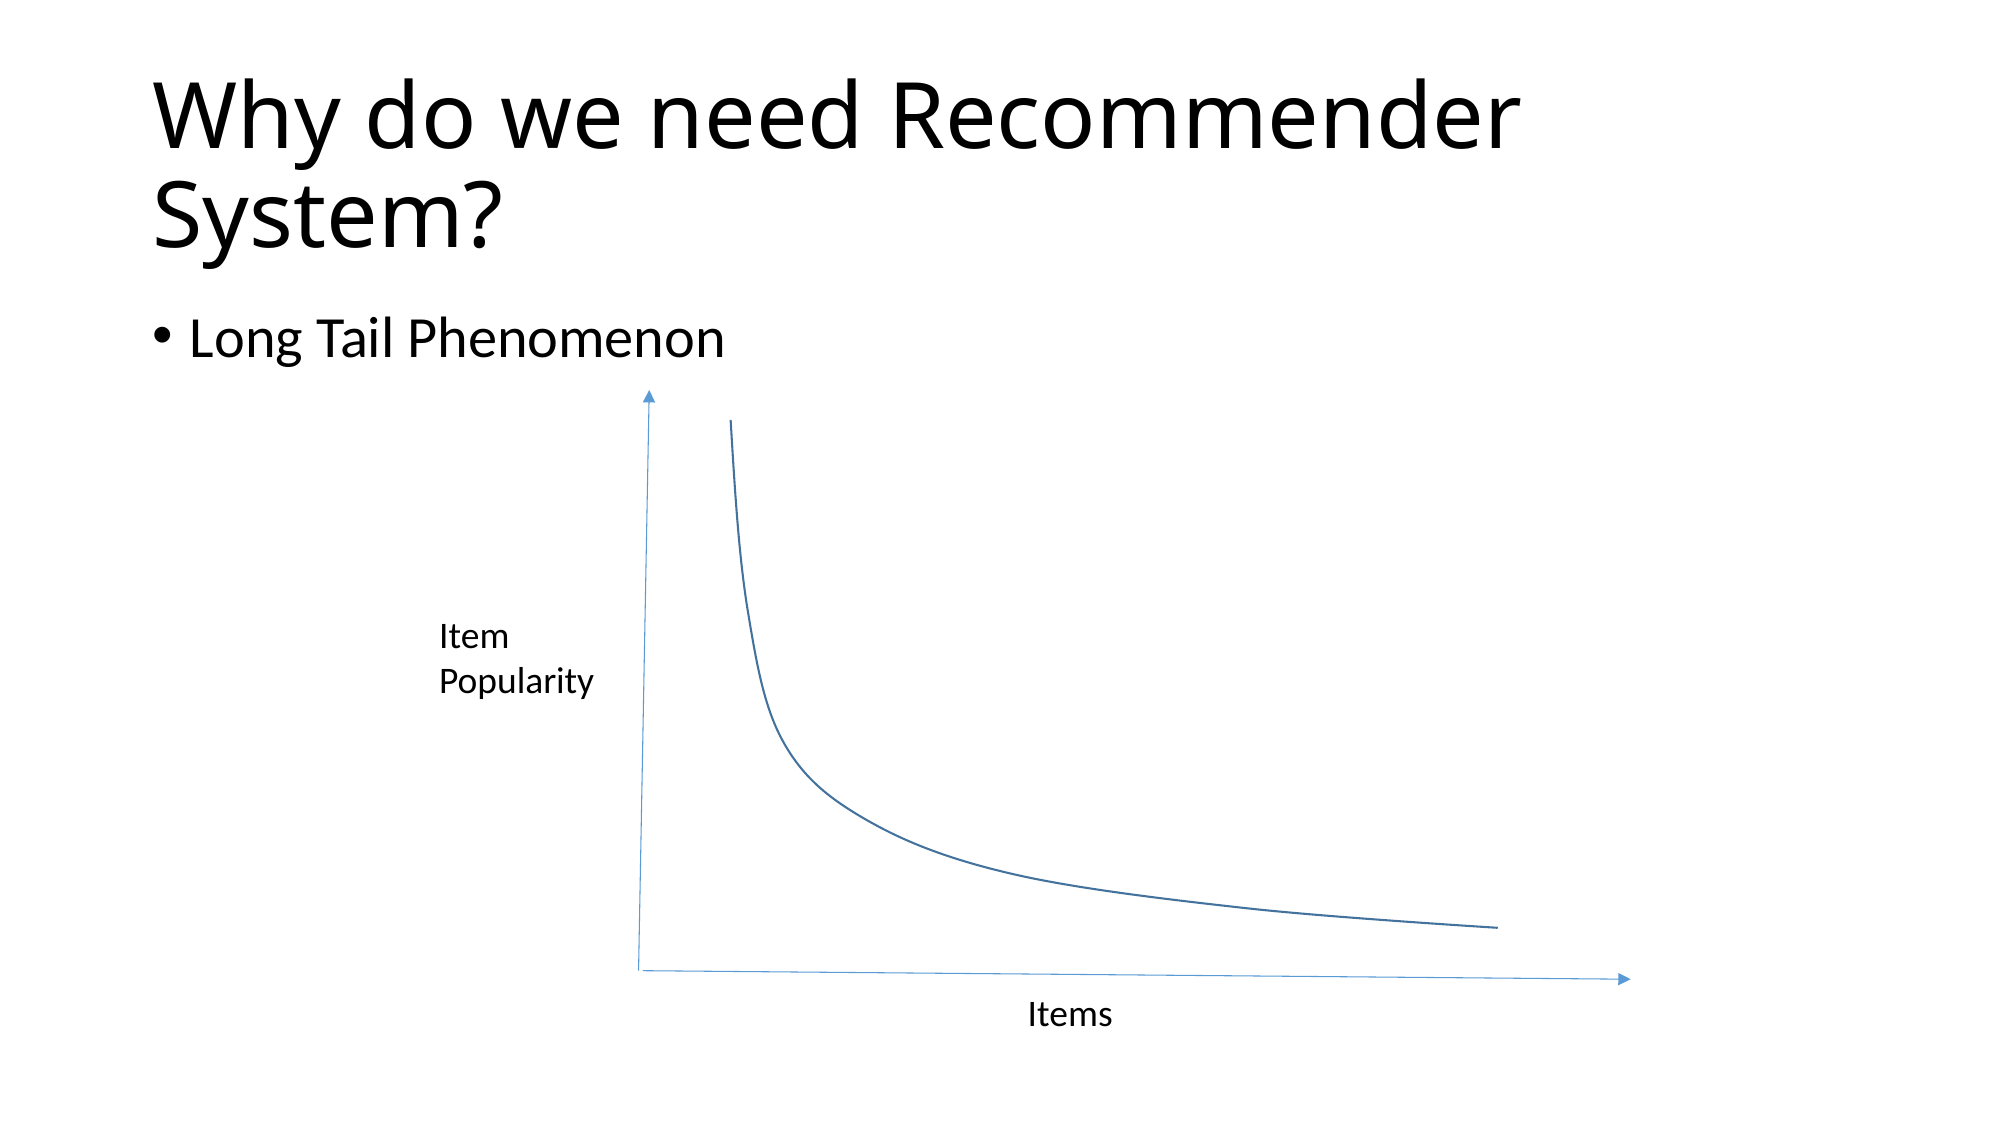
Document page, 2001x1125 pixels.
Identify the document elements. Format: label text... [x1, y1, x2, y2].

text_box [638, 389, 650, 971]
list Long Tail Phenomenon [137, 299, 1863, 1014]
text_box [729, 419, 1498, 929]
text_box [642, 970, 1631, 980]
text_box Items [1012, 981, 1232, 1042]
title Why do we need Recommender System? [137, 59, 1863, 278]
text_box Item Popularity [424, 603, 638, 709]
